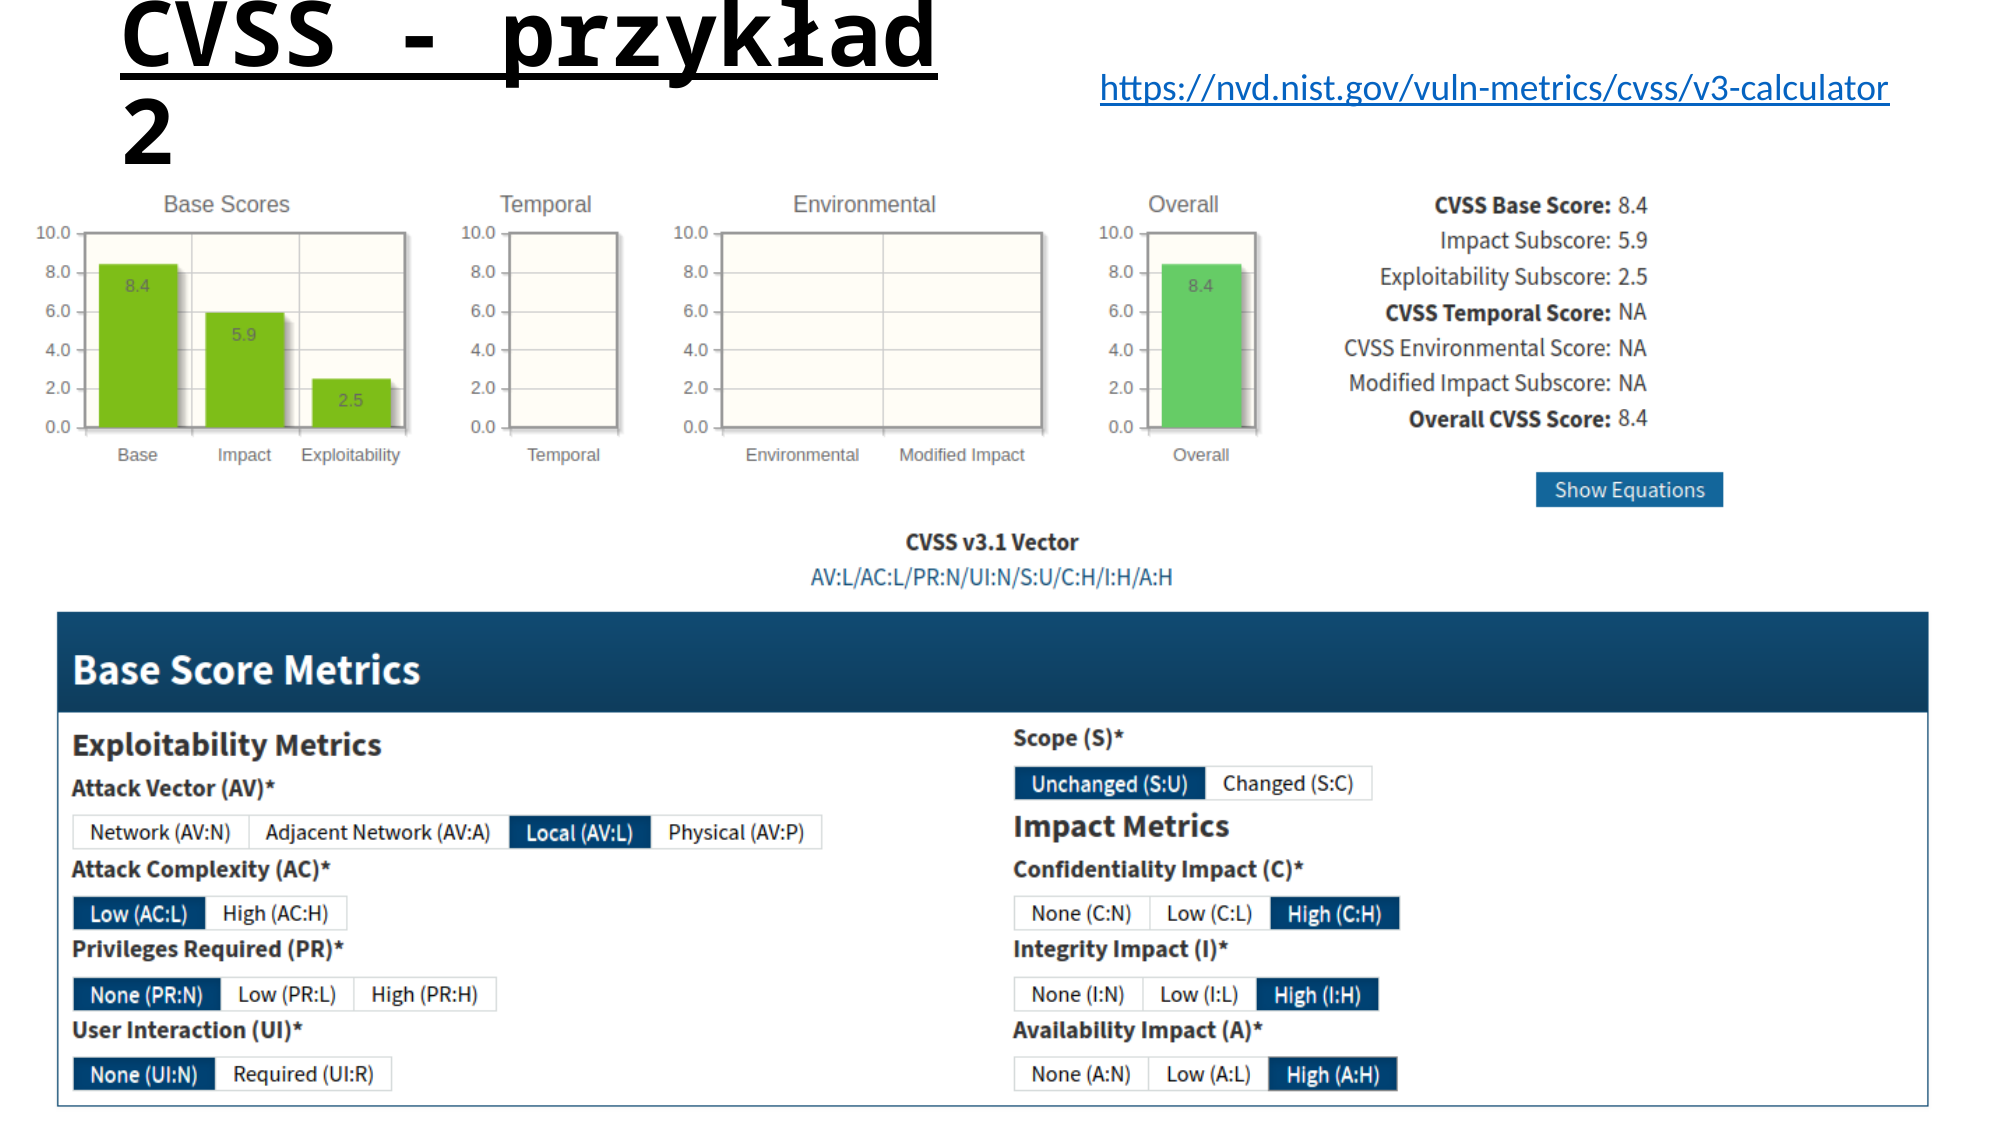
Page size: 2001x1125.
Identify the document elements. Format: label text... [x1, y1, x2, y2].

text_box https://nvd.nist.gov/vuln-metrics/cvss/v3-calculator [1084, 55, 2000, 116]
title CVSS - przykład 2 [105, 0, 1033, 167]
picture [0, 169, 2000, 1125]
